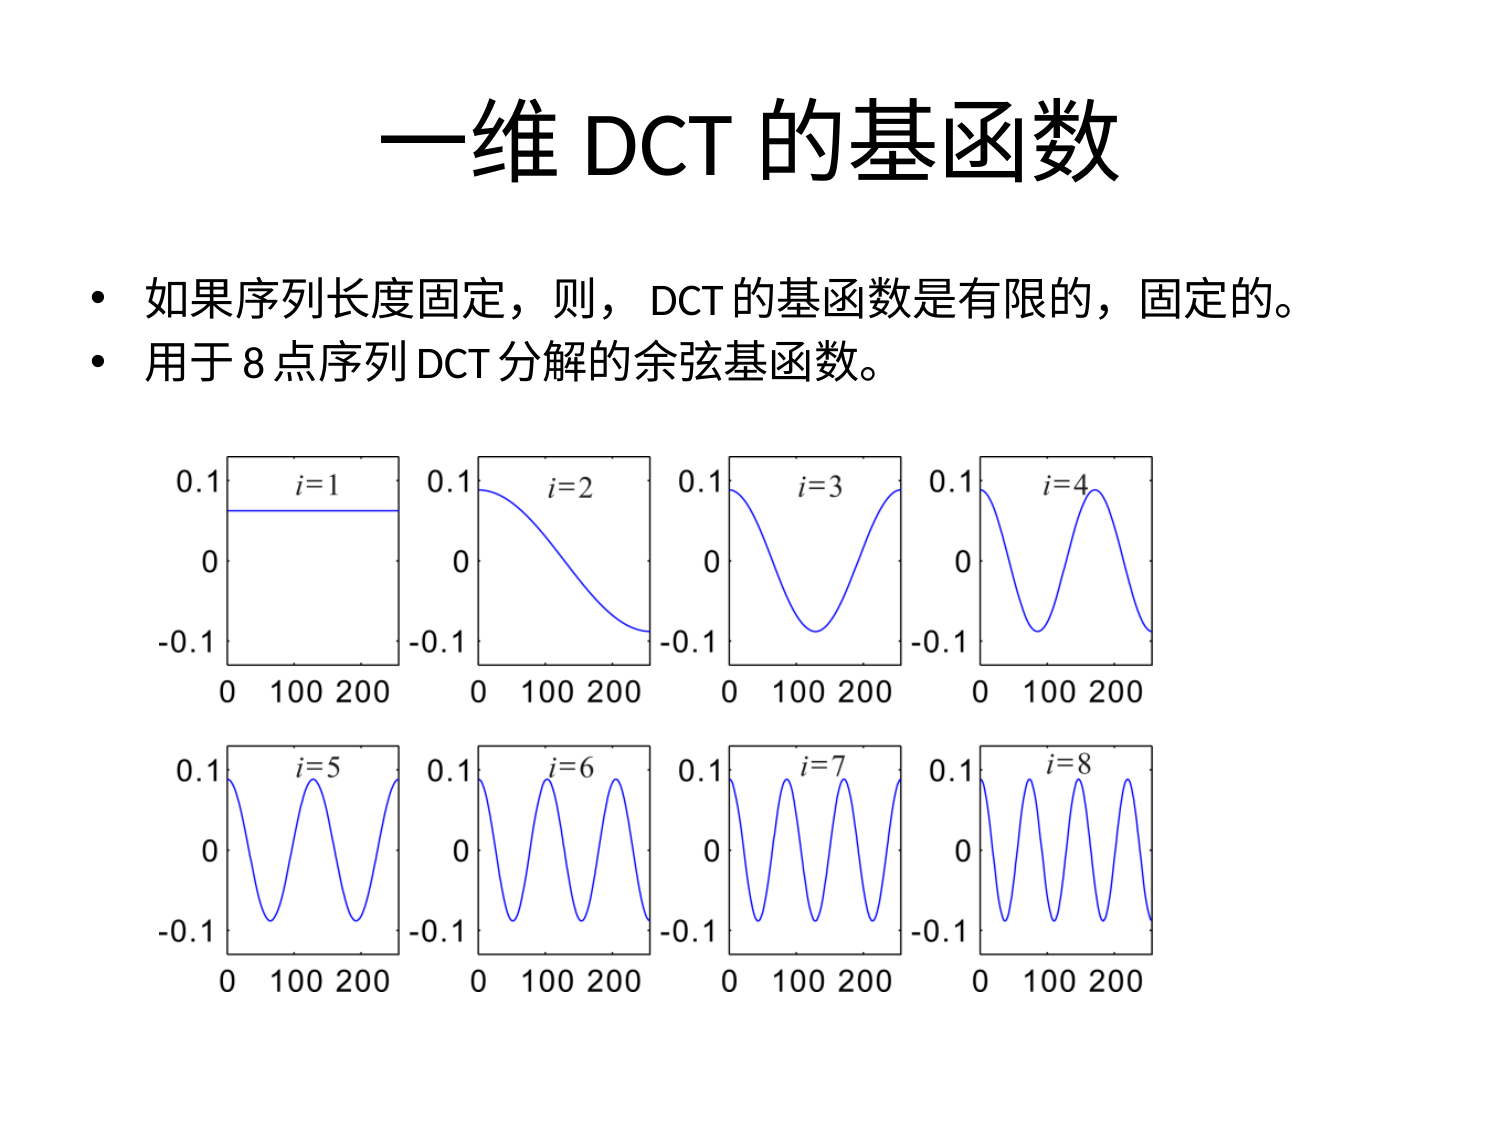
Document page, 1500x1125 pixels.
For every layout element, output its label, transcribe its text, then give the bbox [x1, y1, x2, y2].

picture [159, 455, 1153, 992]
list 如果序列长度固定，则，DCT的基函数是有限的，固定的。 用于8点序列DCT分解的余弦基函数。 [75, 262, 1425, 398]
title 一维DCT的基函数 [75, 45, 1425, 233]
